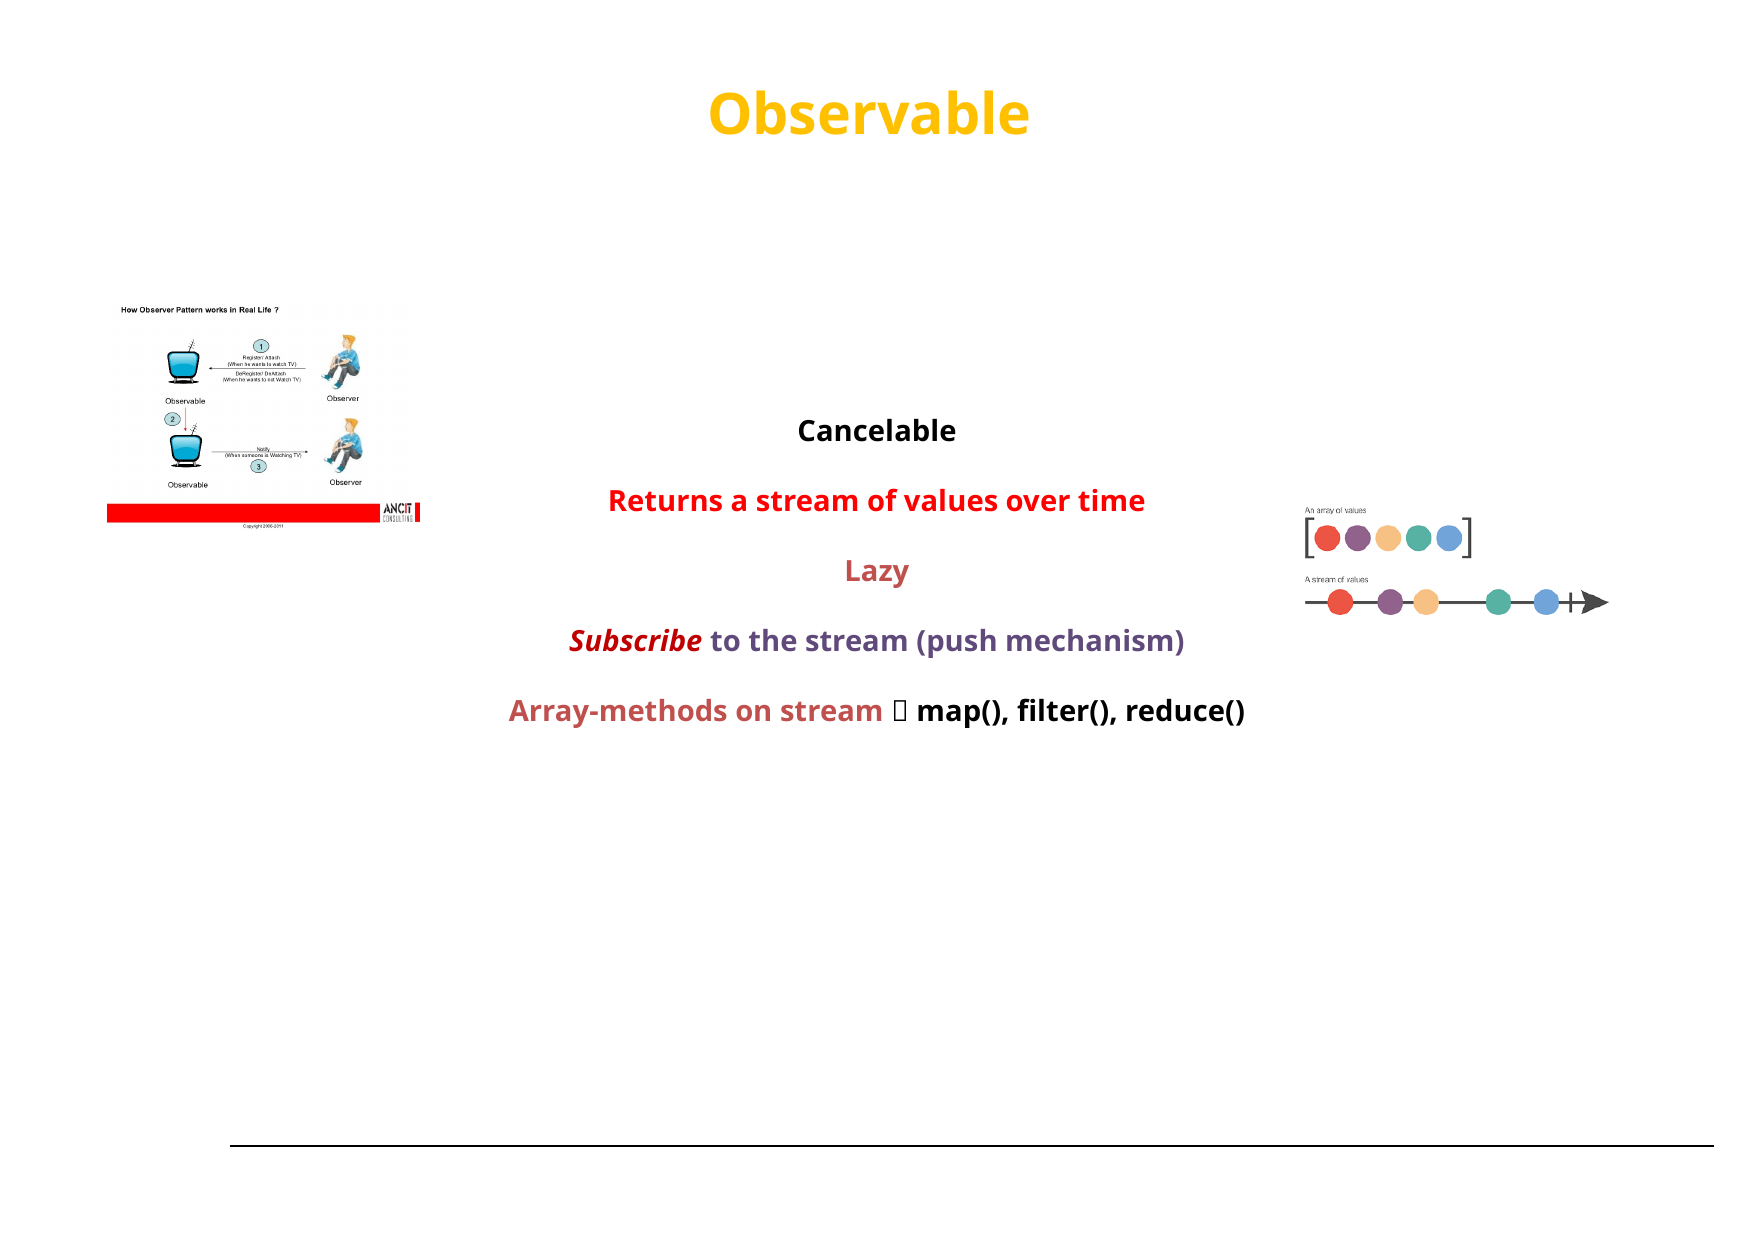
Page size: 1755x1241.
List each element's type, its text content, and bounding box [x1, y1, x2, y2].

title Observable [207, 77, 1547, 147]
picture [1299, 501, 1614, 621]
text_box Cancelable Returns a stream of values over time Lazy Subscribe to the stream (push mechanism) Array-methods on stream  map(), filter(), reduce() [263, 370, 1491, 1109]
picture [106, 295, 420, 530]
